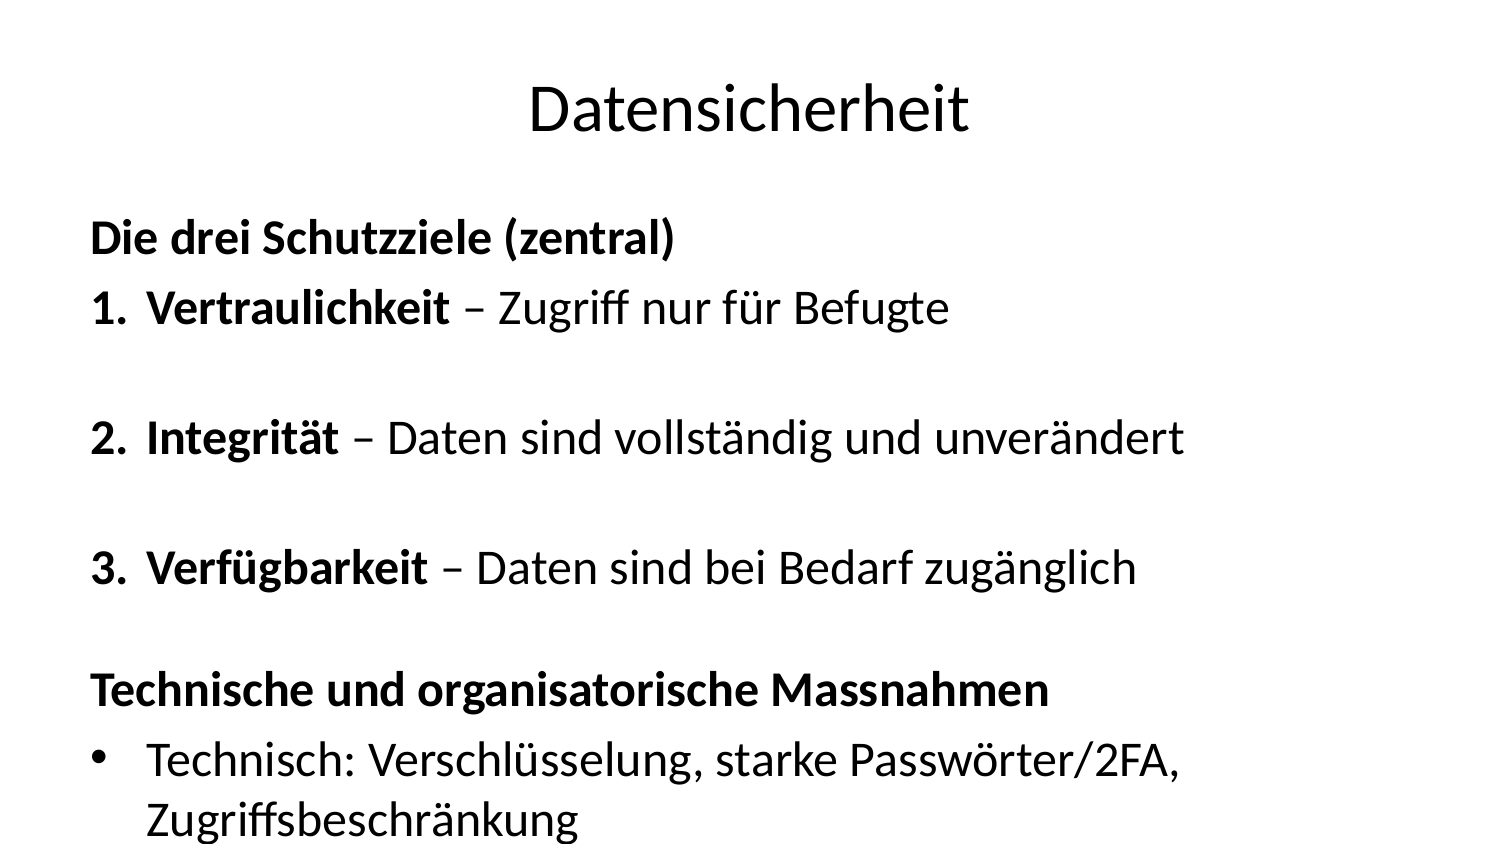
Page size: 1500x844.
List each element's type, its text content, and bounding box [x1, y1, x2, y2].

list Die drei Schutzziele (zentral) Vertraulichkeit – Zugriff nur für Befugte Integrität – Daten sind vollständig und unverändert Verfügbarkeit – Daten sind bei Bedarf zugänglich Technische und organisatorische Massnahmen Technisch: Verschlüsselung, starke Passwörter/2FA, Zugriffsbeschränkung Organisatorisch: Schulungen, klare Zuständigkeiten, Notfall-/Backup-Pläne Grundsatz: Datenschutz ohne Datensicherheit ist nicht möglich. Beispiele aus der Schule Notenverwaltung und Zeugnisdruck Diagnosen, Förderpläne, Elterndaten Cloud-Dienste & Serverstandort Videokonferenzen und Aufzeichnungen Gruppenarbeit: Risikoanalyse (10 Min) Szenario wählen (z.B. Cloud-Dienst, Eltern-Chat, Videounterricht). Risiken für Vertraulichkeit, Integrität, Verfügbarkeit sammeln. 2–3 Massnahmen zur Reduktion festhalten. Austausch in der Gruppe. [75, 196, 1425, 754]
title Datensicherheit [75, 33, 1425, 175]
